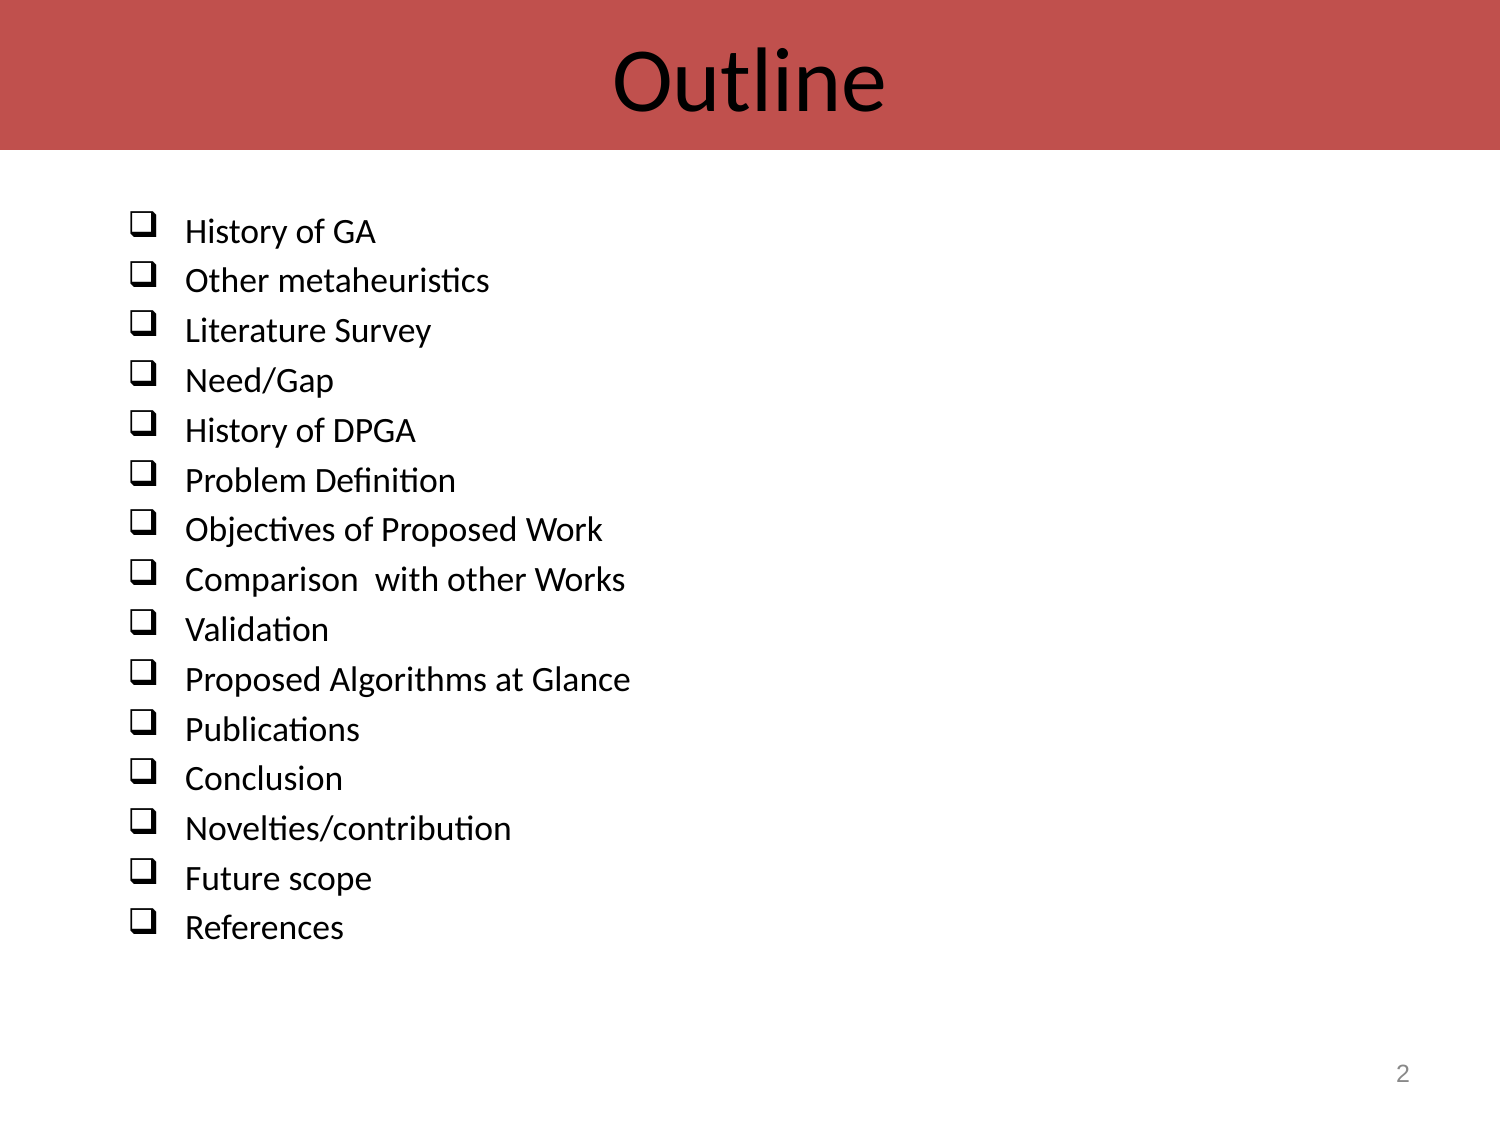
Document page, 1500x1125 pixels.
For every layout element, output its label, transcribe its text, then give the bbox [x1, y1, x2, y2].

slide_number 2 [1074, 1042, 1425, 1103]
title Outline [0, 0, 1500, 150]
list History of GA Other metaheuristics Literature Survey Need/Gap History of DPGA Problem Definition Objectives of Proposed Work Comparison with other Works Validation Proposed Algorithms at Glance Publications Conclusion Novelties/contribution Future scope References [112, 200, 1438, 955]
